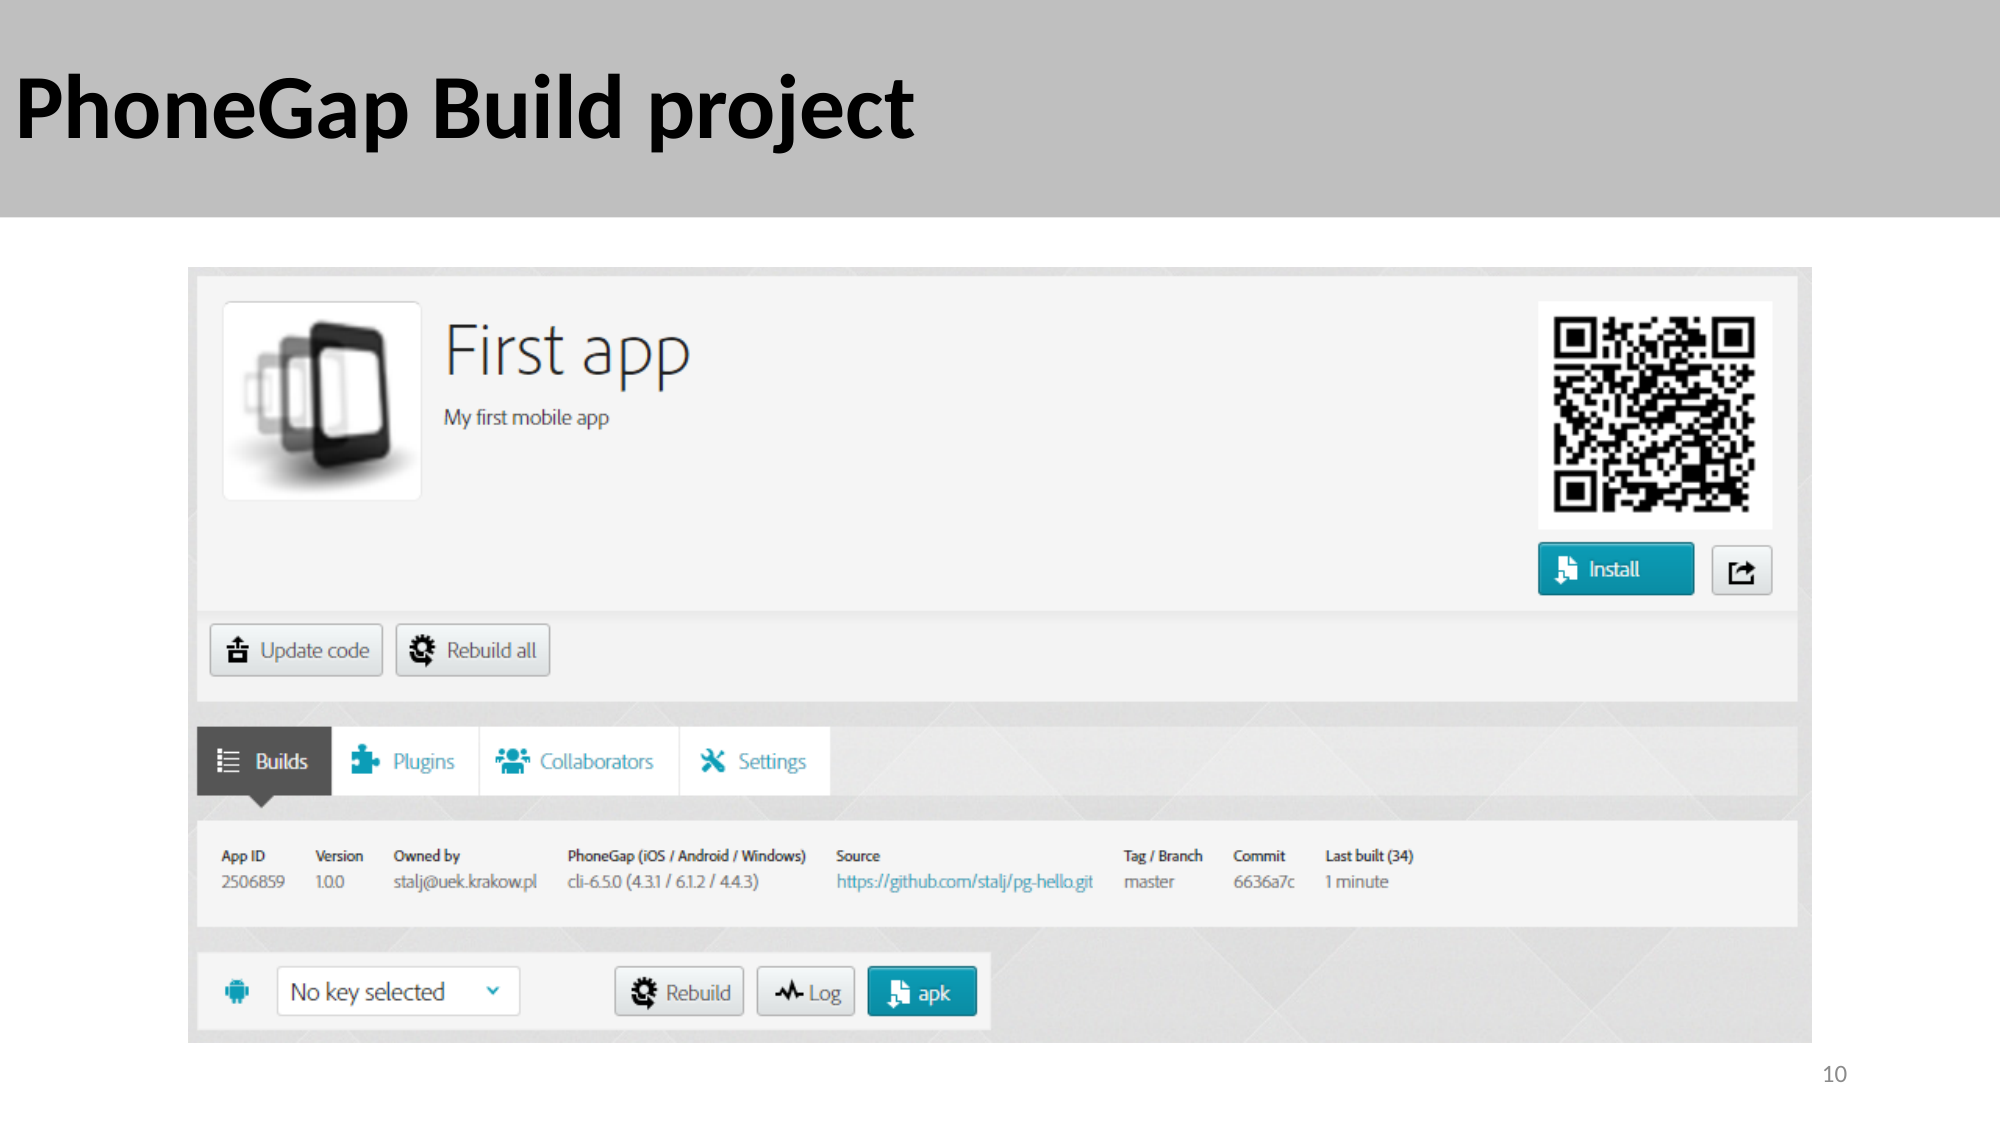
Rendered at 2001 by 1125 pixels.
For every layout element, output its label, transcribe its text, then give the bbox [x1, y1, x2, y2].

title PhoneGap Build project [0, 0, 2000, 218]
picture [188, 267, 1812, 1043]
slide_number 10 [1412, 1042, 1863, 1103]
